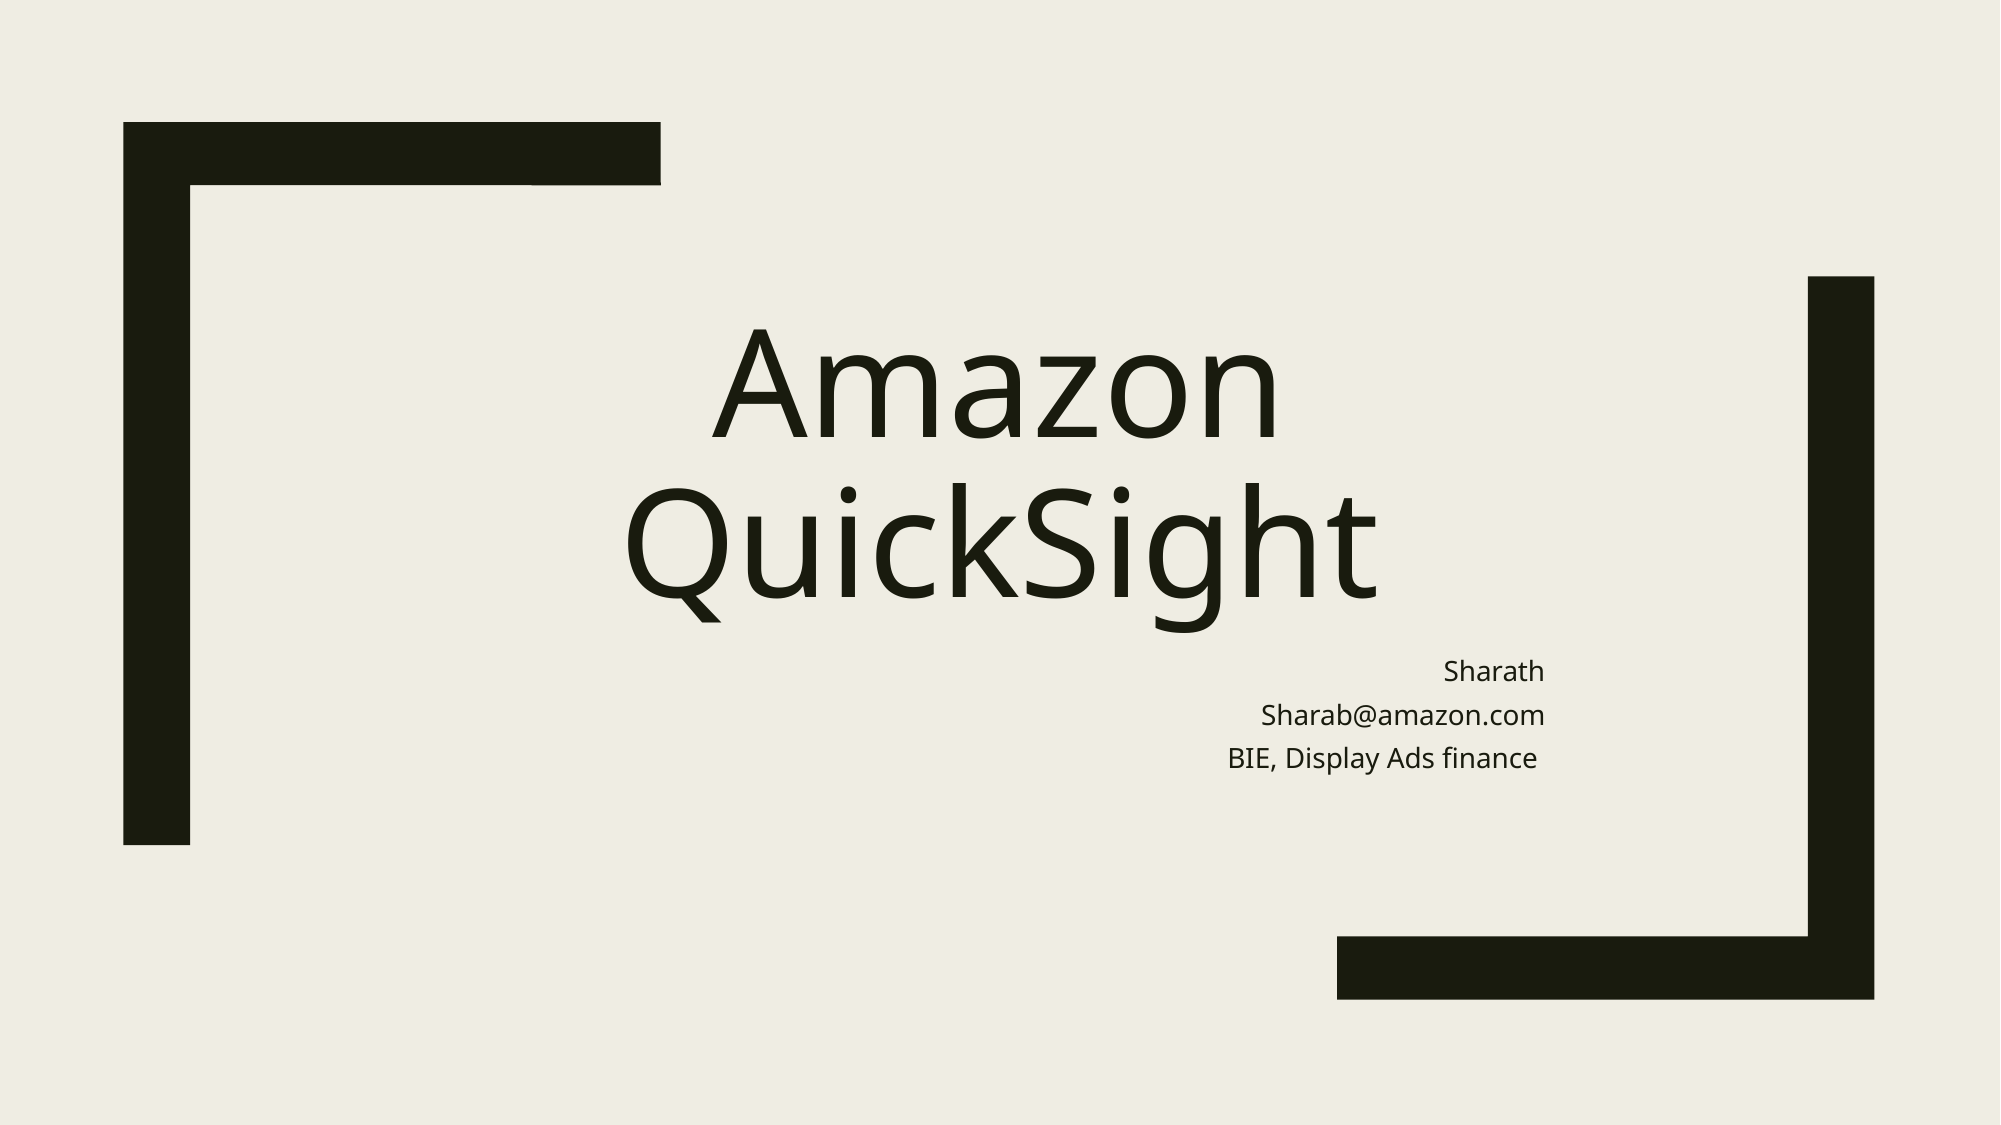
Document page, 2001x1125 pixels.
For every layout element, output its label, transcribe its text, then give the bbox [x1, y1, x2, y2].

subtitle Sharath Sharab@amazon.com BIE, Display Ads finance [439, 649, 1561, 828]
title Amazon QuickSight [314, 293, 1686, 638]
